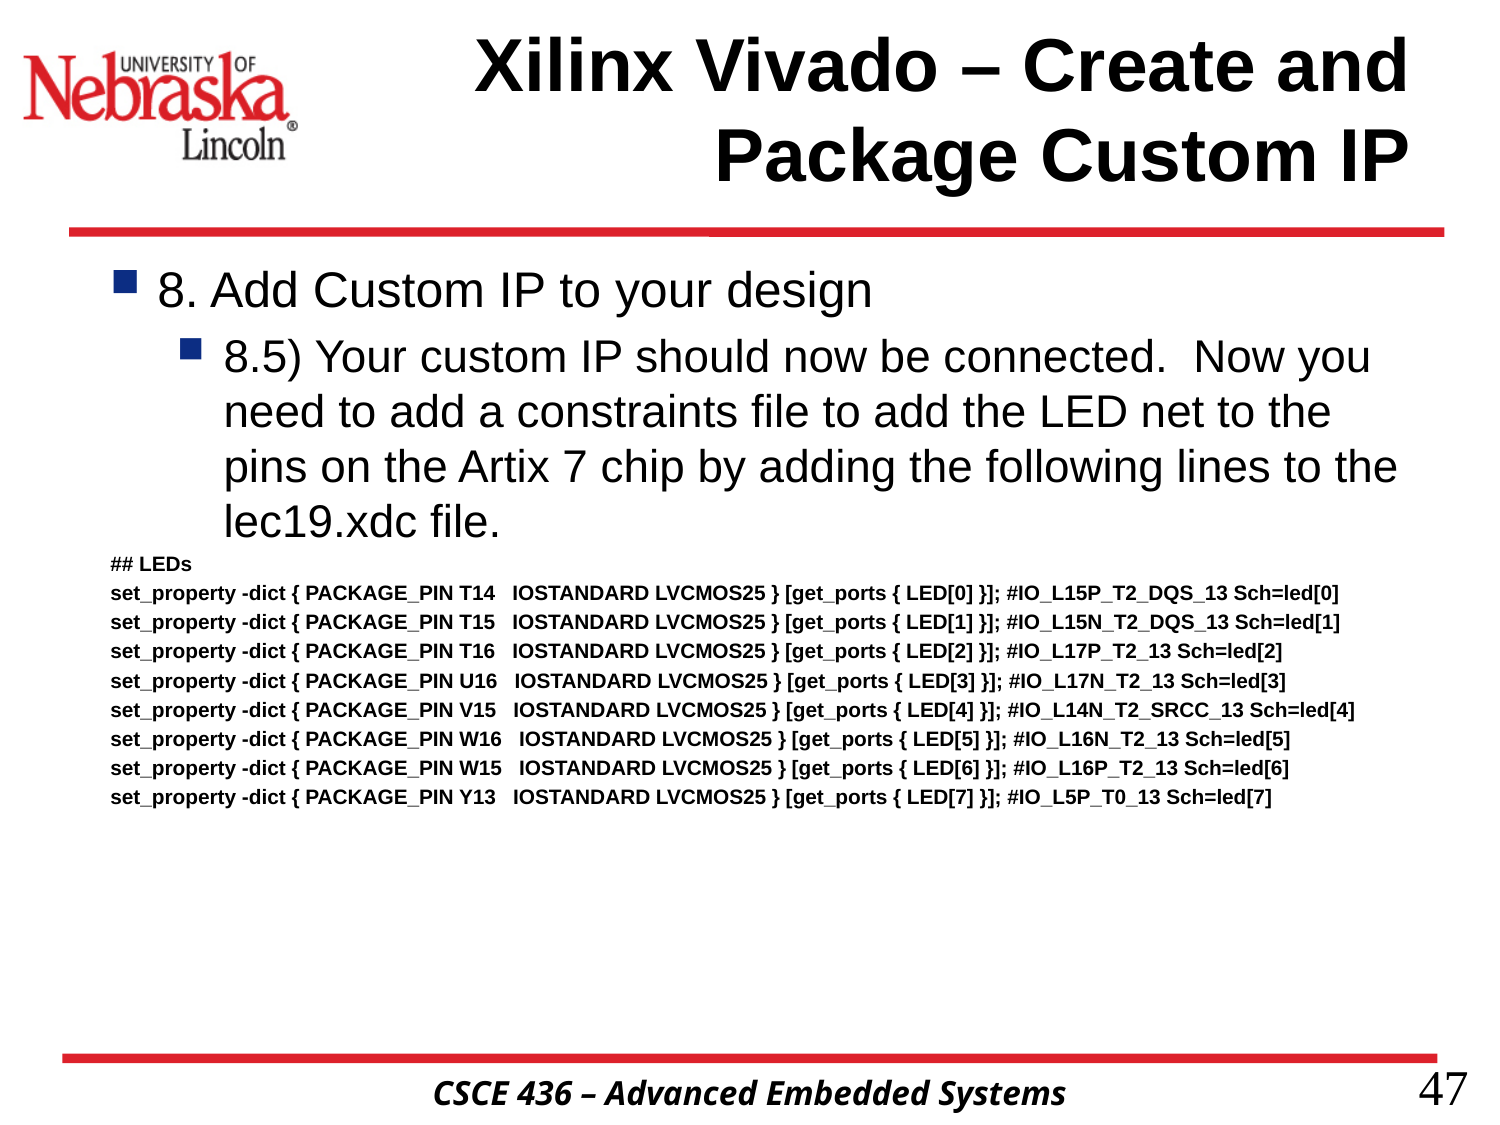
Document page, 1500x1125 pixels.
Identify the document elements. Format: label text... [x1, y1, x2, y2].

list 8. Add Custom IP to your design 8.5) Your custom IP should now be connected. Now you need to add a constraints file to add the LED net to the pins on the Artix 7 chip by adding the following lines to the lec19.xdc file. ## LEDs set_property -dict { PACKAGE_PIN T14 IOSTANDARD LVCMOS25 } [get_ports { LED[0] }]; #IO_L15P_T2_DQS_13 Sch=led[0] set_property -dict { PACKAGE_PIN T15 IOSTANDARD LVCMOS25 } [get_ports { LED[1] }]; #IO_L15N_T2_DQS_13 Sch=led[1] set_property -dict { PACKAGE_PIN T16 IOSTANDARD LVCMOS25 } [get_ports { LED[2] }]; #IO_L17P_T2_13 Sch=led[2] set_property -dict { PACKAGE_PIN U16 IOSTANDARD LVCMOS25 } [get_ports { LED[3] }]; #IO_L17N_T2_13 Sch=led[3] set_property -dict { PACKAGE_PIN V15 IOSTANDARD LVCMOS25 } [get_ports { LED[4] }]; #IO_L14N_T2_SRCC_13 Sch=led[4] set_property -dict { PACKAGE_PIN W16 IOSTANDARD LVCMOS25 } [get_ports { LED[5] }]; #IO_L16N_T2_13 Sch=led[5] set_property -dict { PACKAGE_PIN W15 IOSTANDARD LVCMOS25 } [get_ports { LED[6] }]; #IO_L16P_T2_13 Sch=led[6] set_property -dict { PACKAGE_PIN Y13 IOSTANDARD LVCMOS25 } [get_ports { LED[7] }]; #IO_L5P_T0_13 Sch=led[7] [95, 249, 1430, 960]
picture [1, 32, 313, 181]
title Xilinx Vivado – Create and Package Custom IP [313, 12, 1427, 201]
slide_number 47 [1133, 1047, 1484, 1125]
